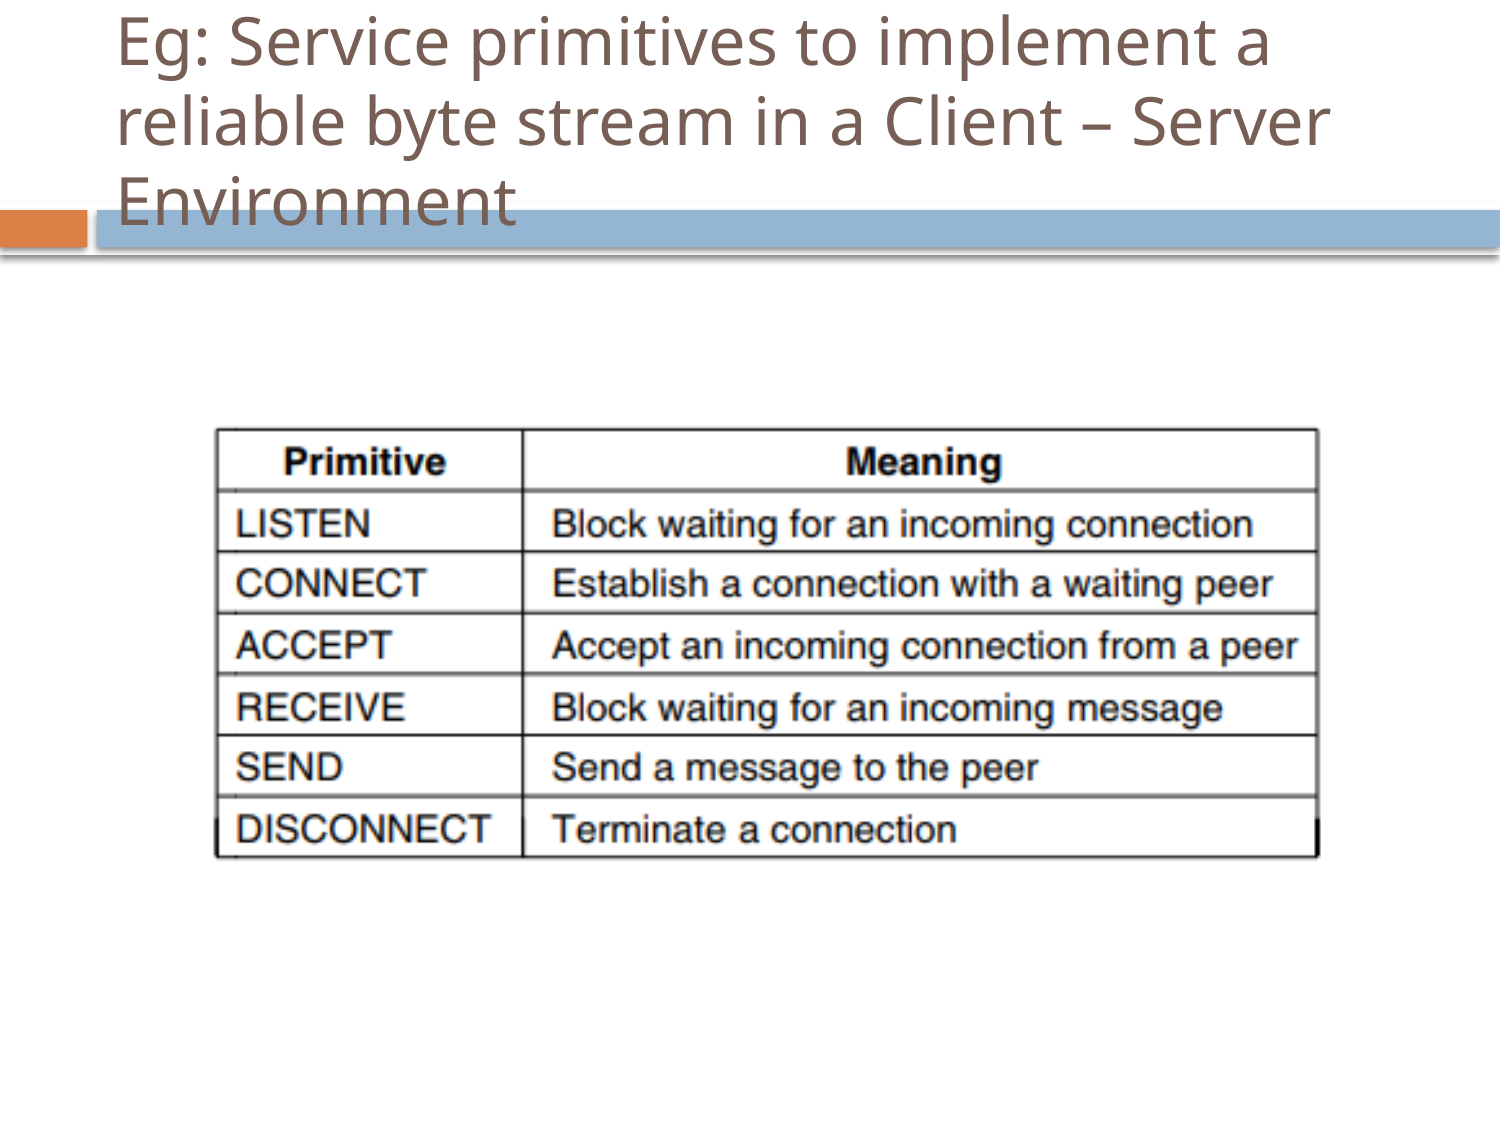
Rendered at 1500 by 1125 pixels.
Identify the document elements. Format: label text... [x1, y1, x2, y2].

title Eg: Service primitives to implement a reliable byte stream in a Client – Server Environment [100, 37, 1438, 200]
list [212, 424, 1326, 865]
